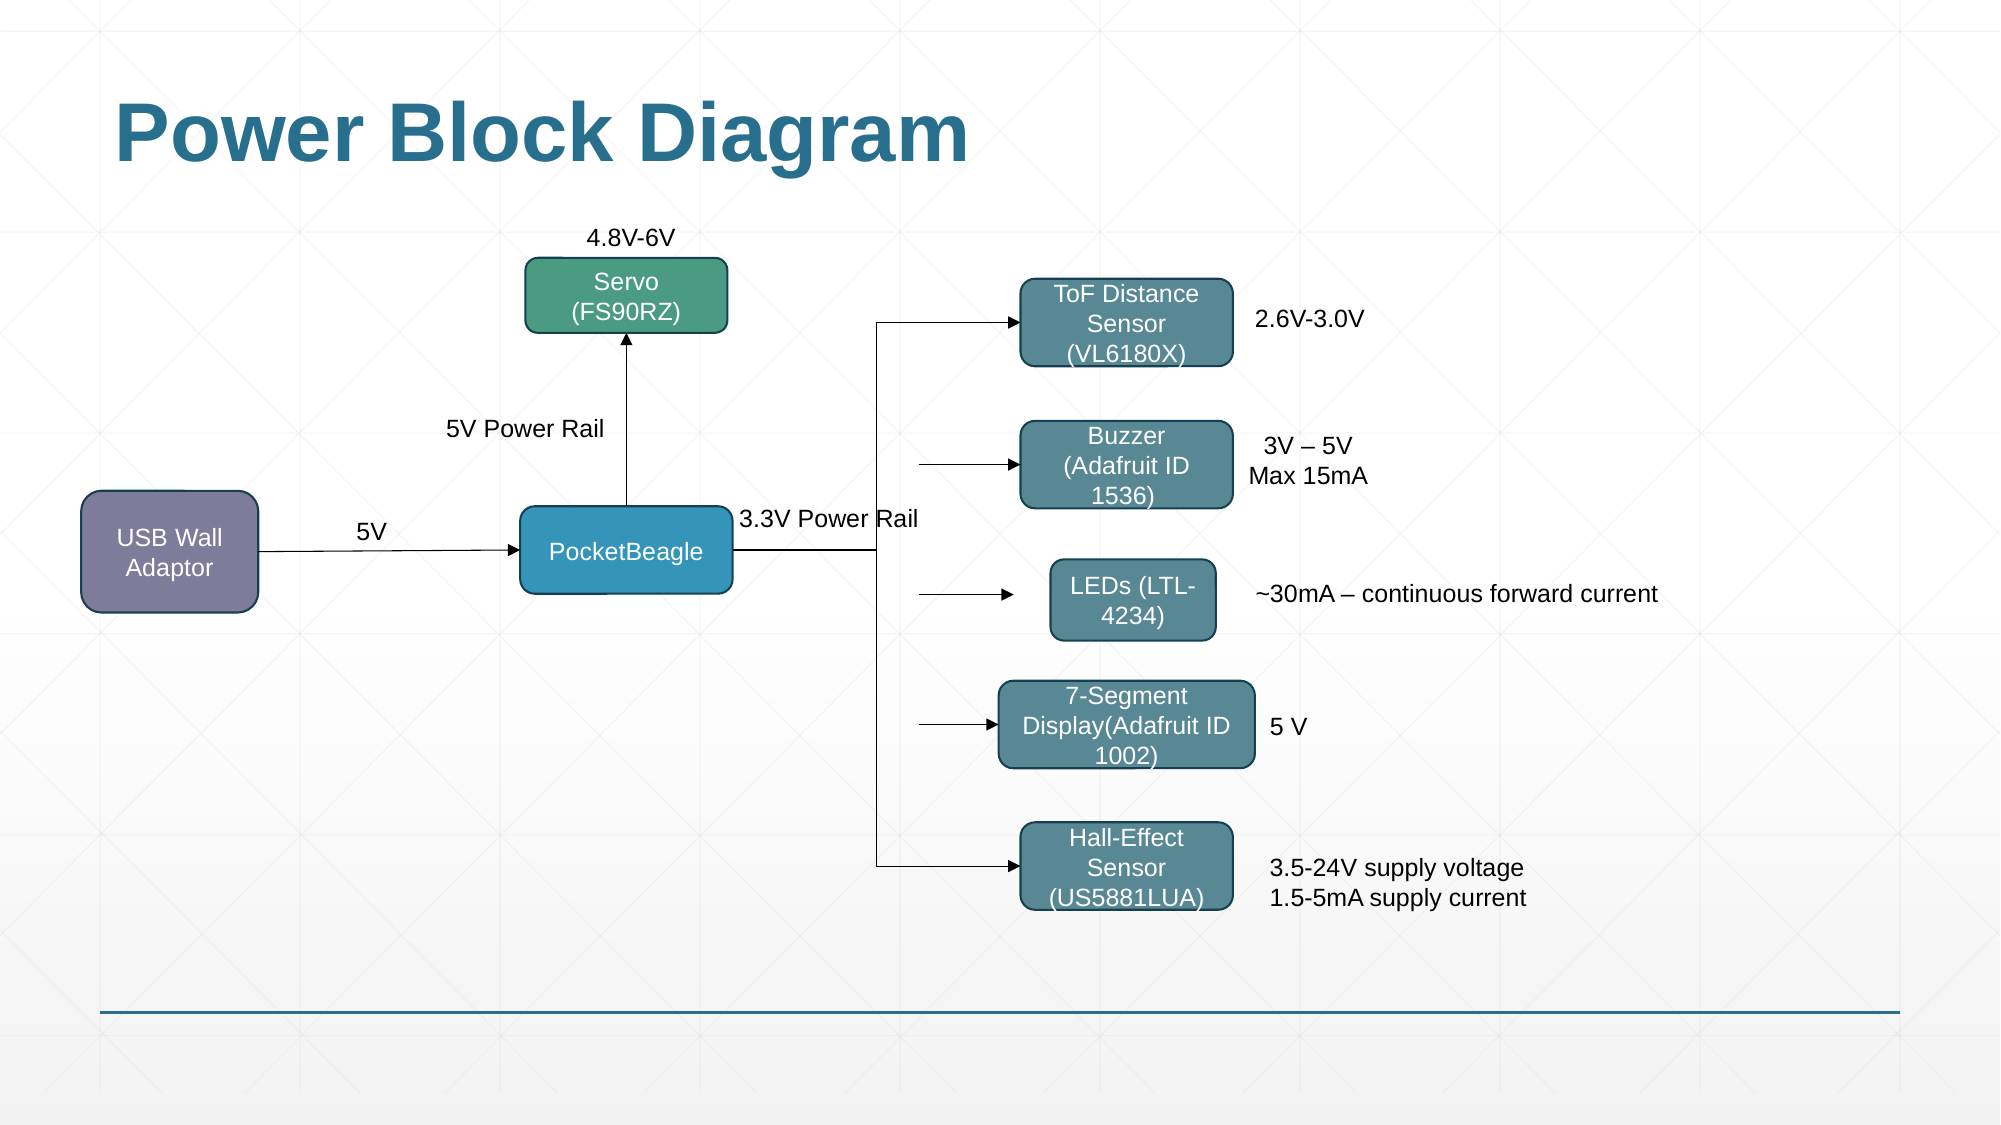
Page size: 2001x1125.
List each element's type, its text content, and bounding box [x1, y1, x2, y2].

text_box USB Wall Adaptor [80, 489, 260, 614]
text_box 7-Segment Display(Adafruit ID 1002) [1021, 679, 1256, 770]
text_box 5V [341, 508, 403, 549]
text_box Servo (FS90RZ) [524, 256, 729, 334]
text_box LEDs (LTL-4234) [1049, 558, 1217, 642]
text_box 5V Power Rail [424, 404, 626, 450]
text_box 3V – 5V Max 15mA [1233, 421, 1384, 497]
text_box 5 V [1255, 703, 1323, 748]
text_box ToF Distance Sensor (VL6180X) [1019, 277, 1234, 368]
text_box 2.6V-3.0V [1240, 295, 1381, 340]
text_box Hall-Effect Sensor (US5881LUA) [1019, 821, 1234, 911]
text_box 3.3V Power Rail [721, 494, 732, 540]
title Power Block Diagram [99, 37, 1900, 188]
text_box 3.5-24V supply voltage 1.5-5mA supply current [1254, 843, 1594, 919]
text_box ~30mA – continuous forward current [1240, 570, 1675, 615]
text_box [732, 322, 1021, 550]
text_box 4.8V-6V [571, 214, 691, 259]
text_box Buzzer (Adafruit ID 1536) [1021, 419, 1234, 510]
text_box PocketBeagle [519, 505, 732, 595]
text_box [732, 550, 1021, 867]
